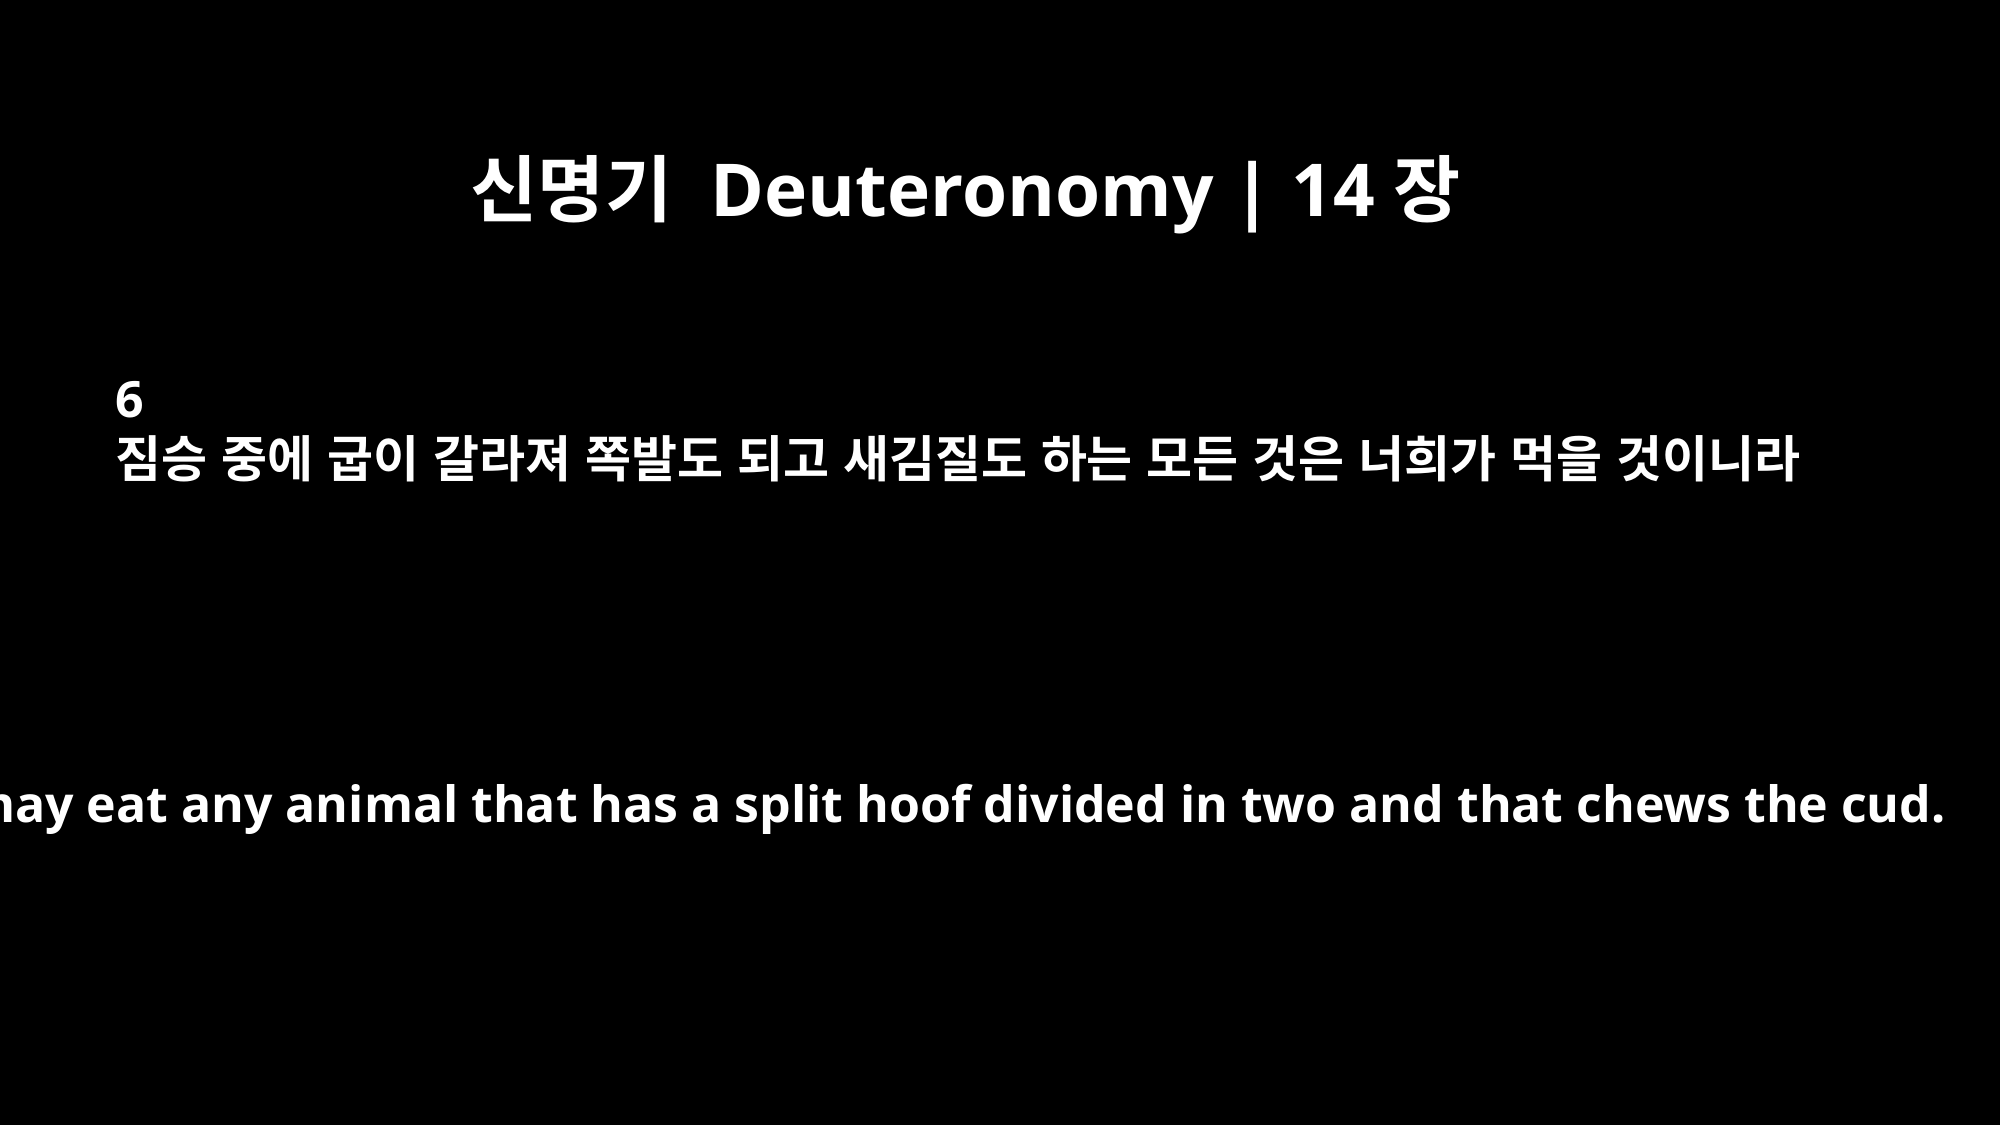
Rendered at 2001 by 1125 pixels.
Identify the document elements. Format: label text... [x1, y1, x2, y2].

text_box 신명기 Deuteronomy | 14장 [456, 136, 1476, 239]
text_box 6 짐승 중에 굽이 갈라져 쪽발도 되고 새김질도 하는 모든 것은 너희가 먹을 것이니라 [100, 359, 1817, 495]
text_box You may eat any animal that has a split hoof divided in two and that chews the cud. [0, 764, 1962, 840]
